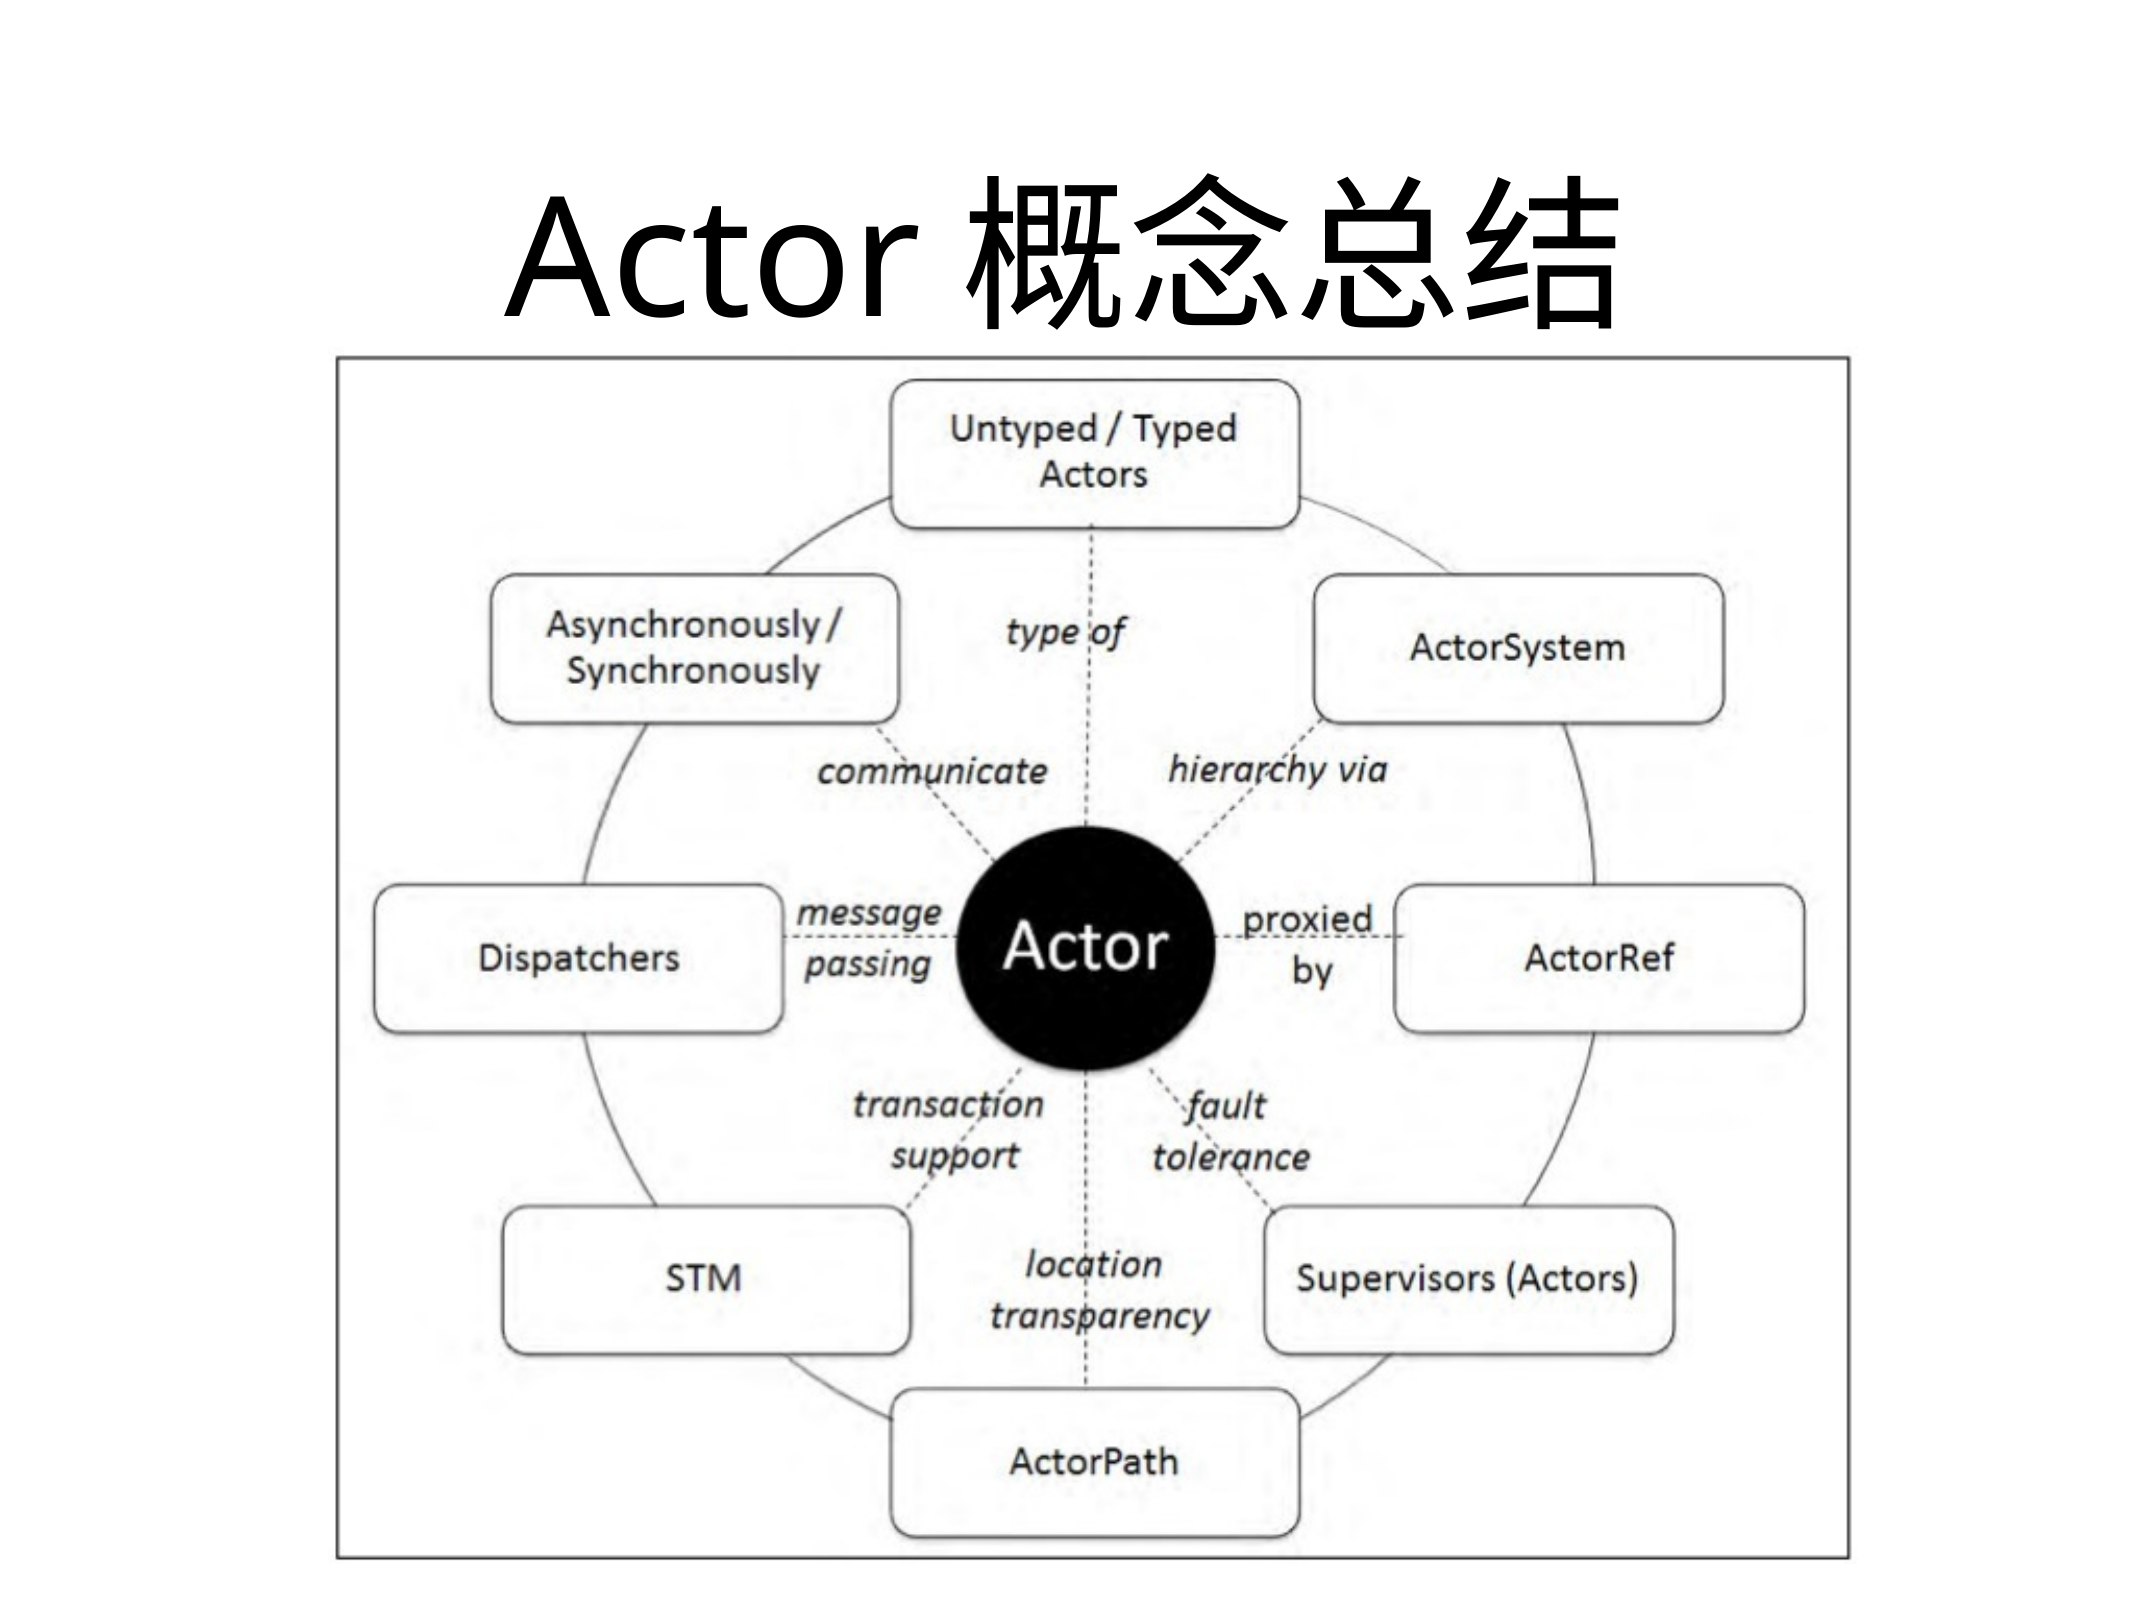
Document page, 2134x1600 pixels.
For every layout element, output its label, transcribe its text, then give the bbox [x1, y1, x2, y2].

title Actor概念总结 [155, 72, 1978, 428]
picture [327, 346, 1858, 1581]
